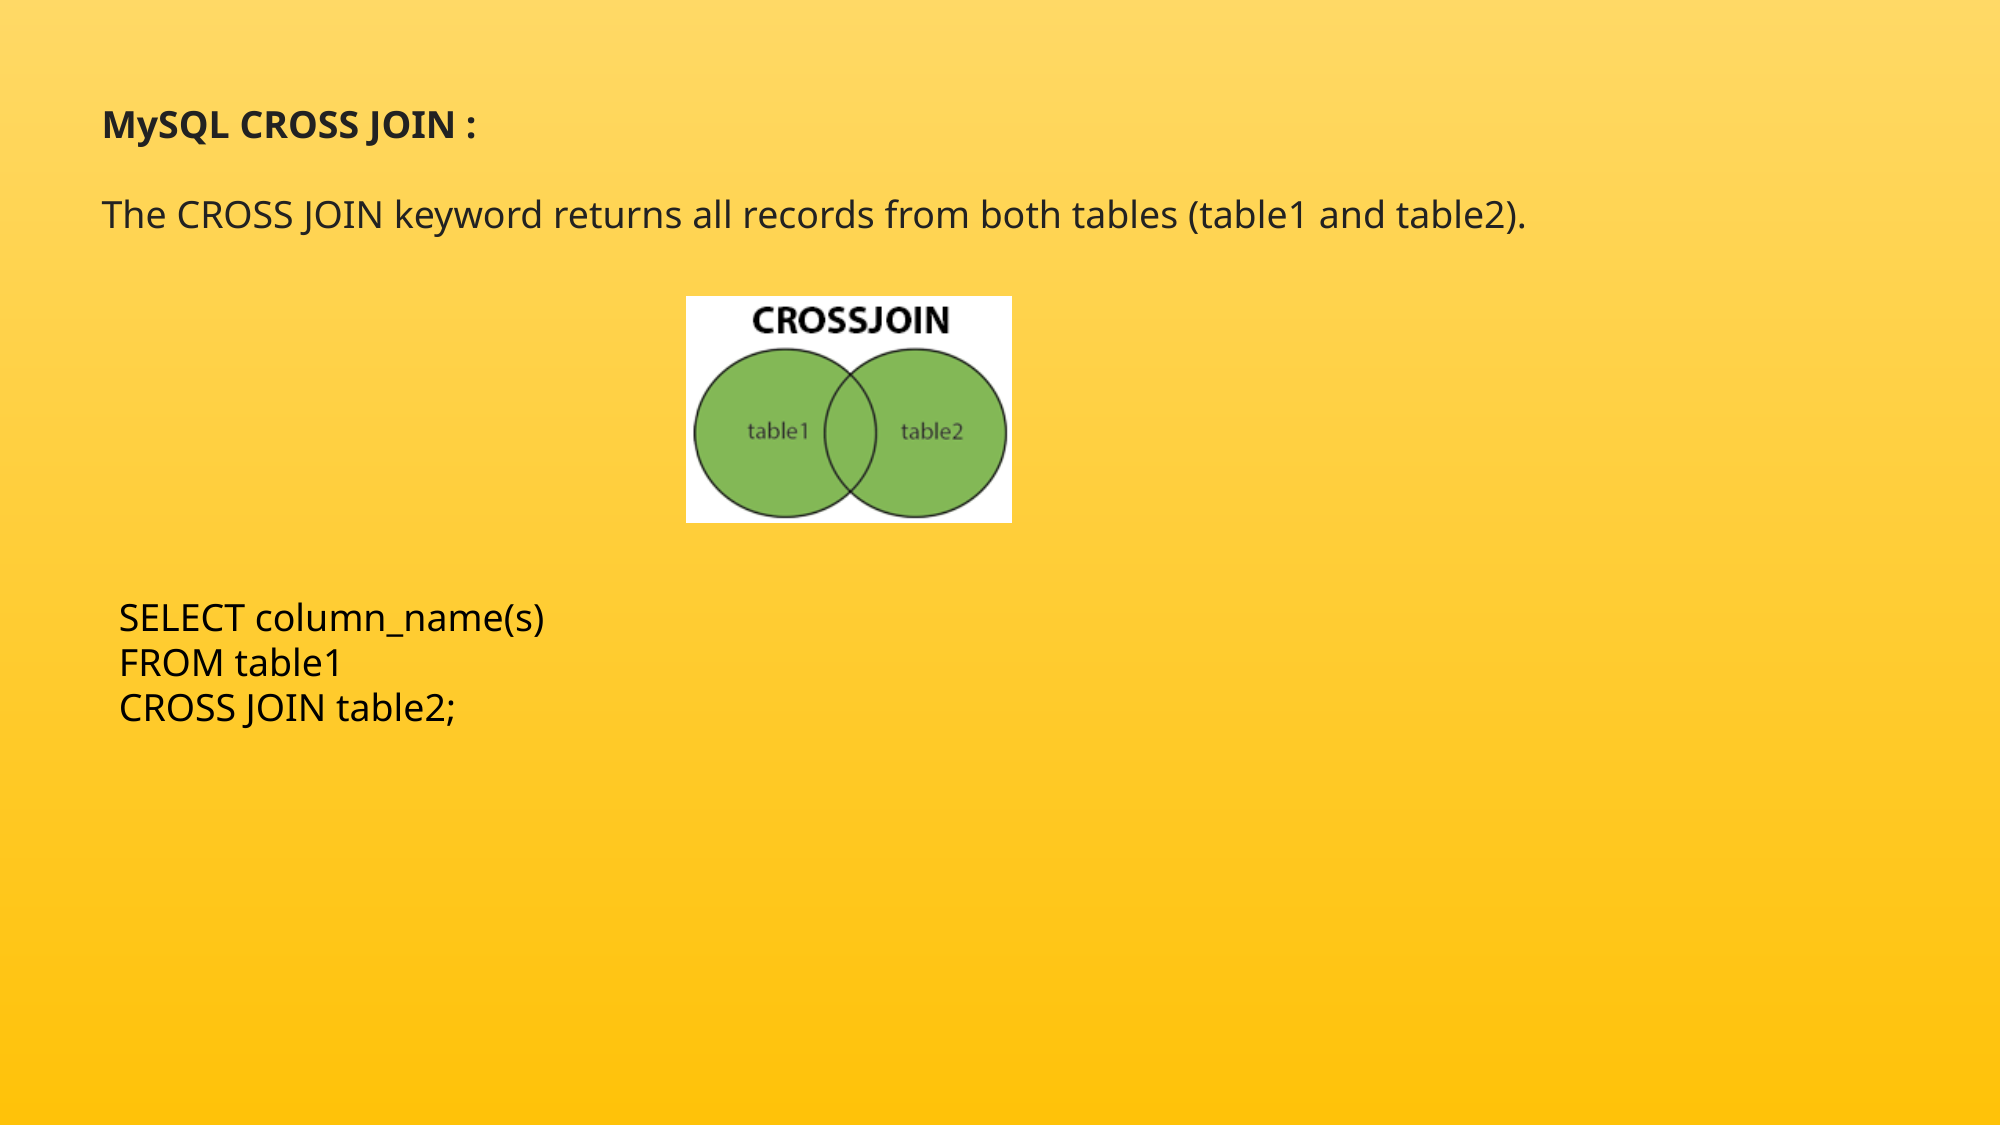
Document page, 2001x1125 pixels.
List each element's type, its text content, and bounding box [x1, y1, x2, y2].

text_box SELECT column_name(s) FROM table1 CROSS JOIN table2; [104, 586, 1105, 737]
picture [686, 296, 1012, 523]
text_box MySQL CROSS JOIN : The CROSS JOIN keyword returns all records from both tables (table1 and table2). [86, 93, 1911, 244]
